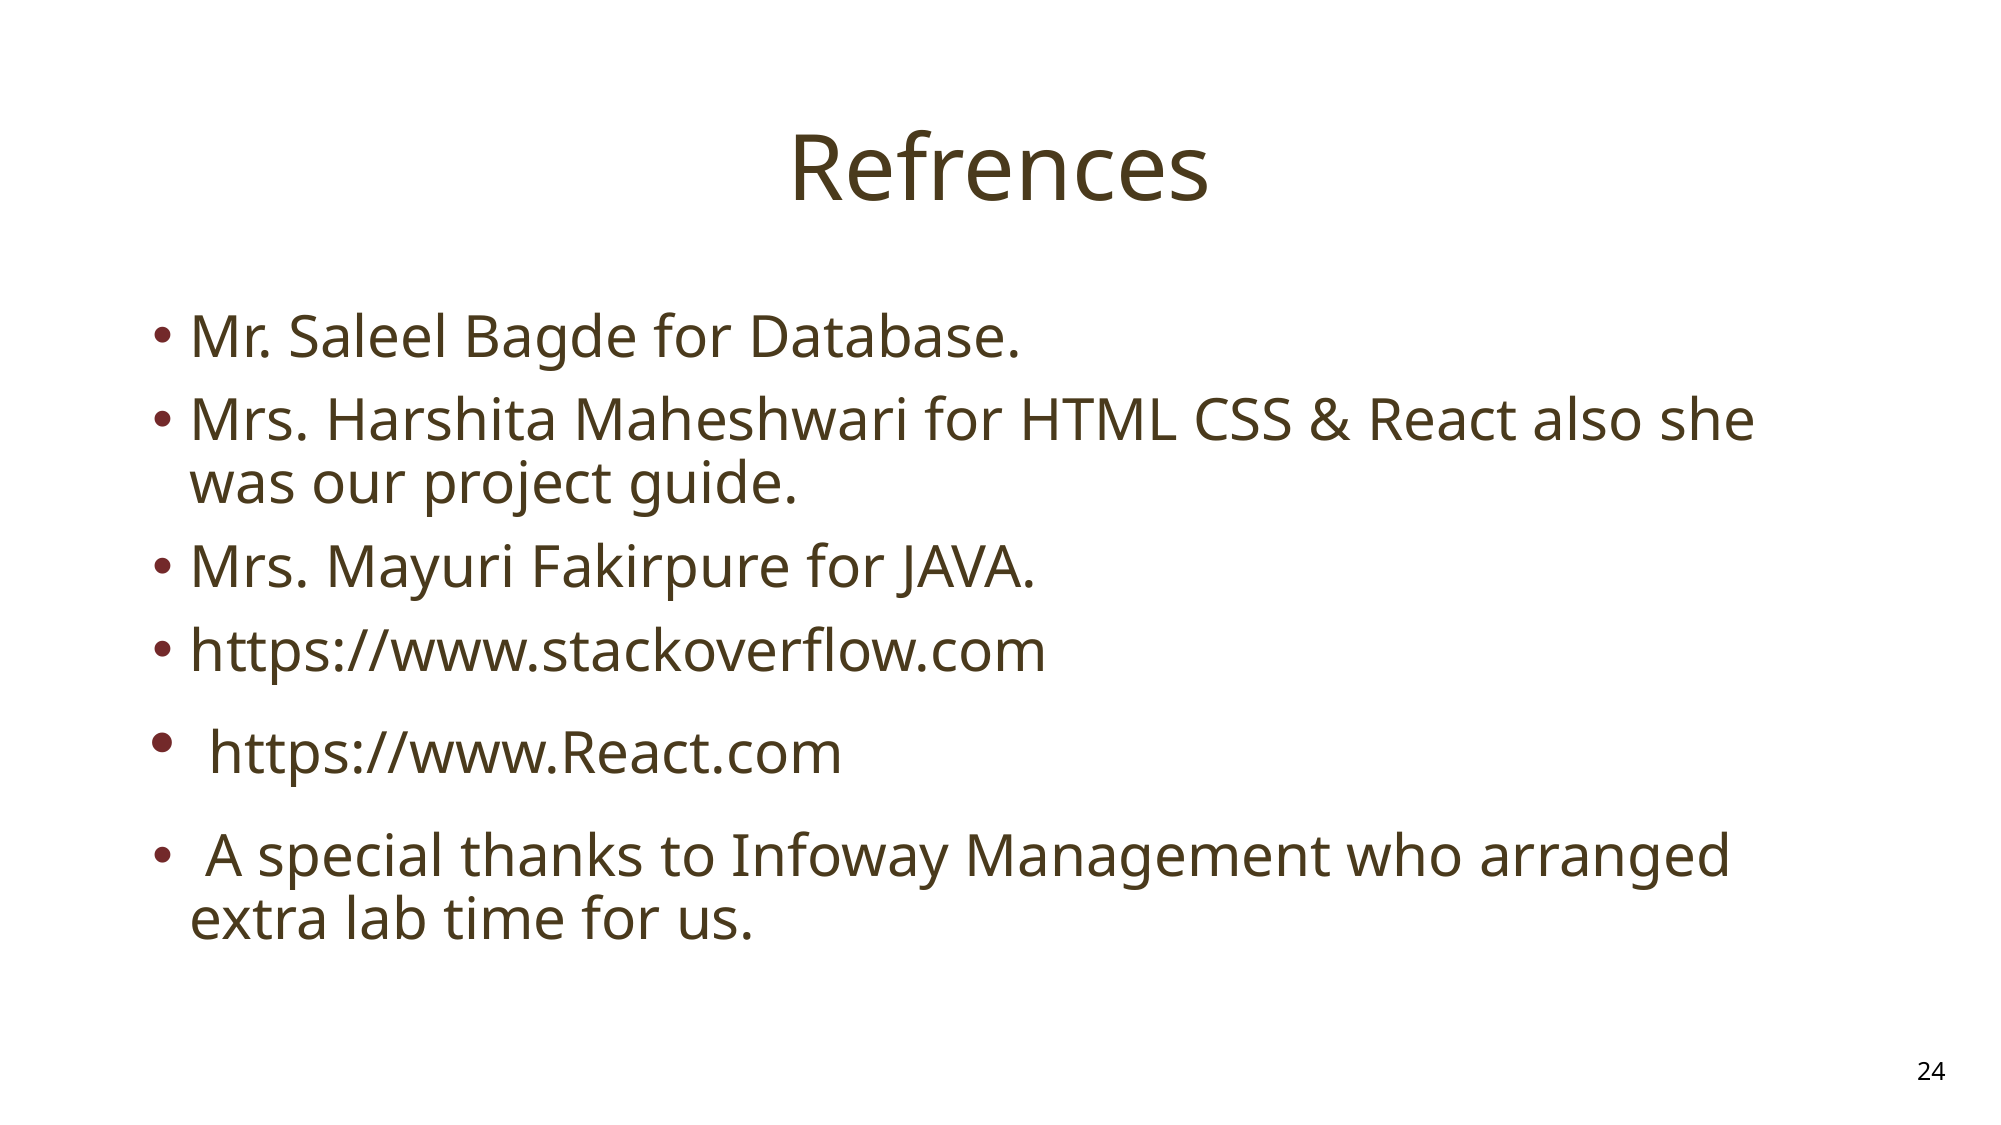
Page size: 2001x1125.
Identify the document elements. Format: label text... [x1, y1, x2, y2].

list Mr. Saleel Bagde for Database. Mrs. Harshita Maheshwari for HTML CSS & React also she was our project guide. Mrs. Mayuri Fakirpure for JAVA. https://www.stackoverflow.com https://www.React.com A special thanks to Infoway Management who arranged extra lab time for us. [137, 299, 1863, 1017]
slide_number 24 [1510, 1042, 1961, 1103]
title Refrences [137, 62, 1863, 280]
